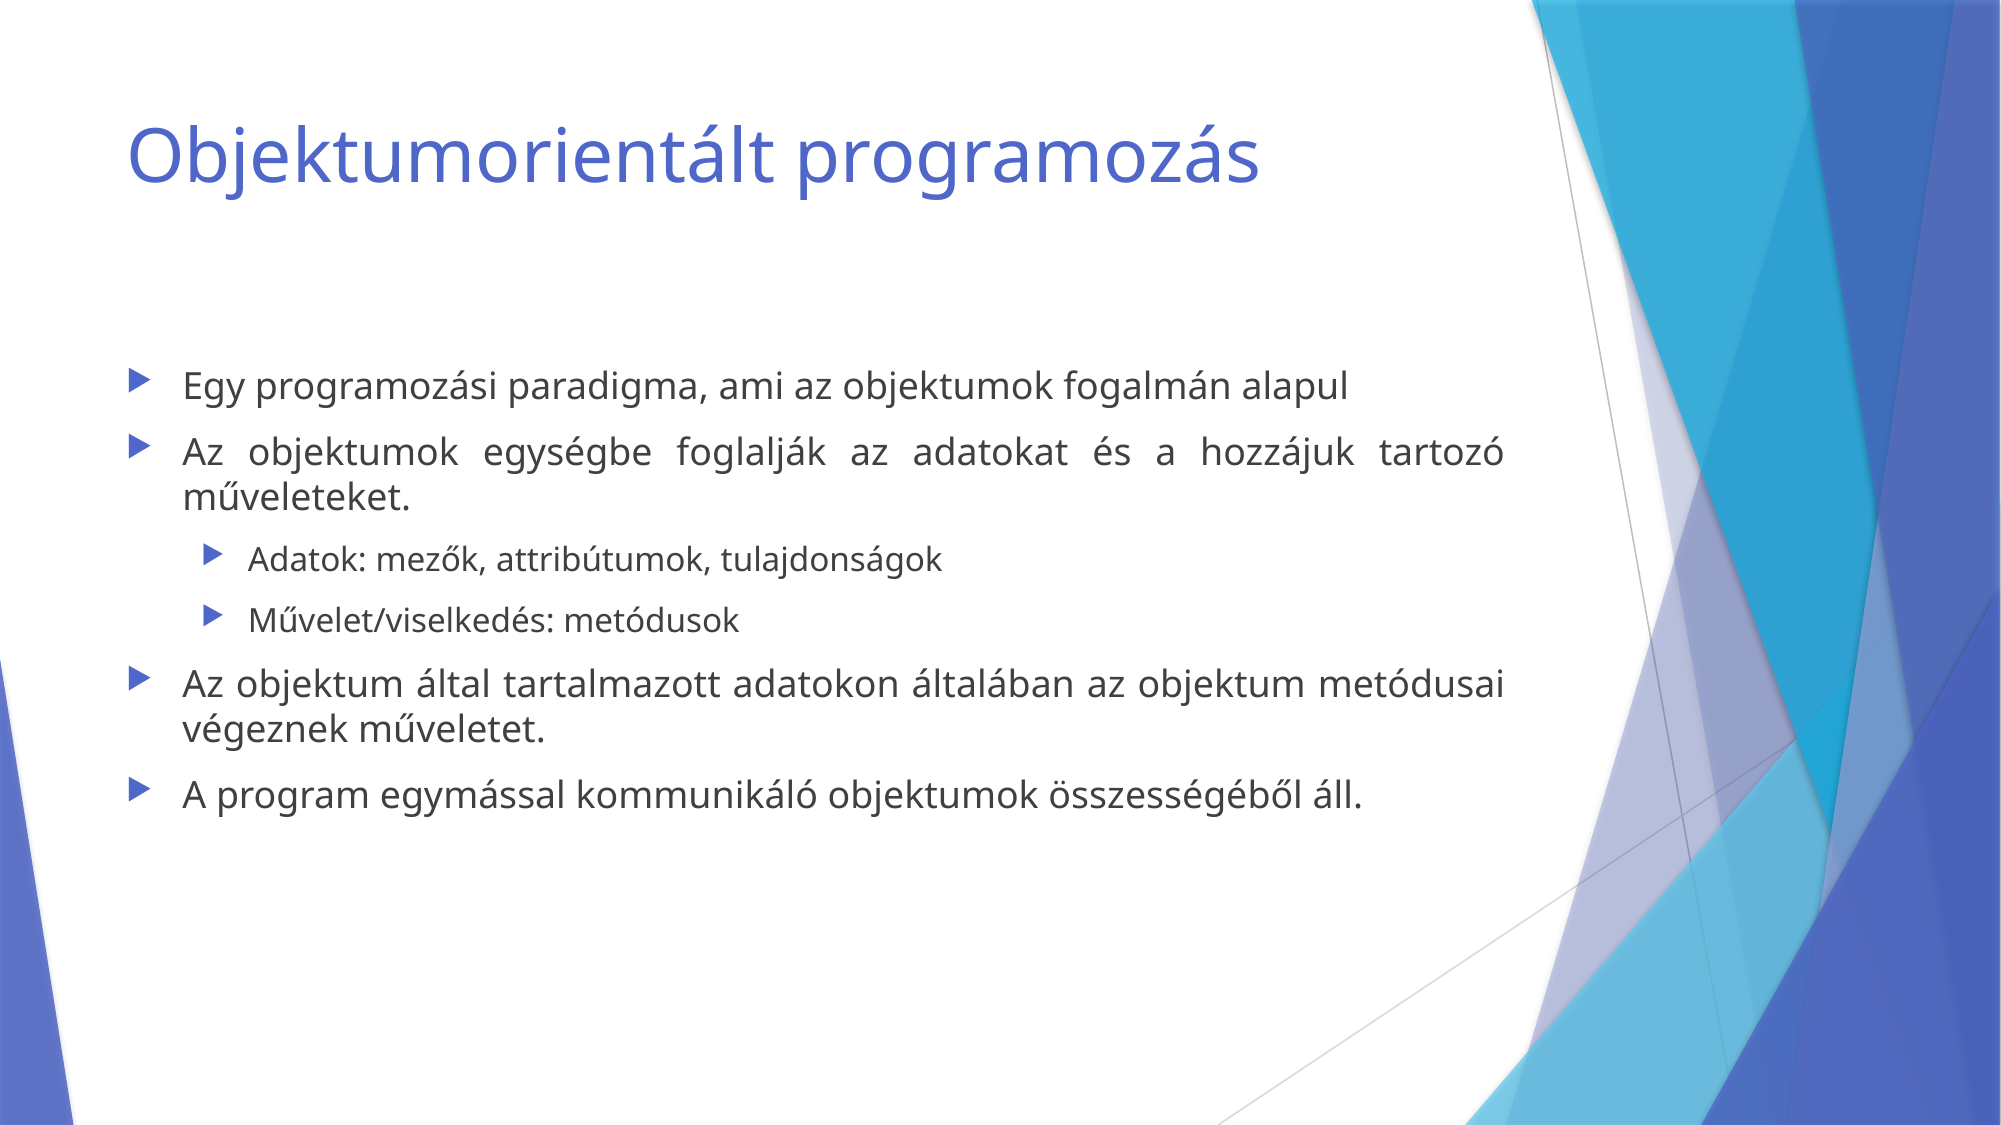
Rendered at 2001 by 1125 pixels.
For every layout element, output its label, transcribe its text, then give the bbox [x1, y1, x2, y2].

title Objektumorientált programozás [111, 99, 1522, 317]
list Egy programozási paradigma, ami az objektumok fogalmán alapul Az objektumok egységbe foglalják az adatokat és a hozzájuk tartozó műveleteket. Adatok: mezők, attribútumok, tulajdonságok Művelet/viselkedés: metódusok Az objektum által tartalmazott adatokon általában az objektum metódusai végeznek műveletet. A program egymással kommunikáló objektumok összességéből áll. [111, 354, 1522, 992]
